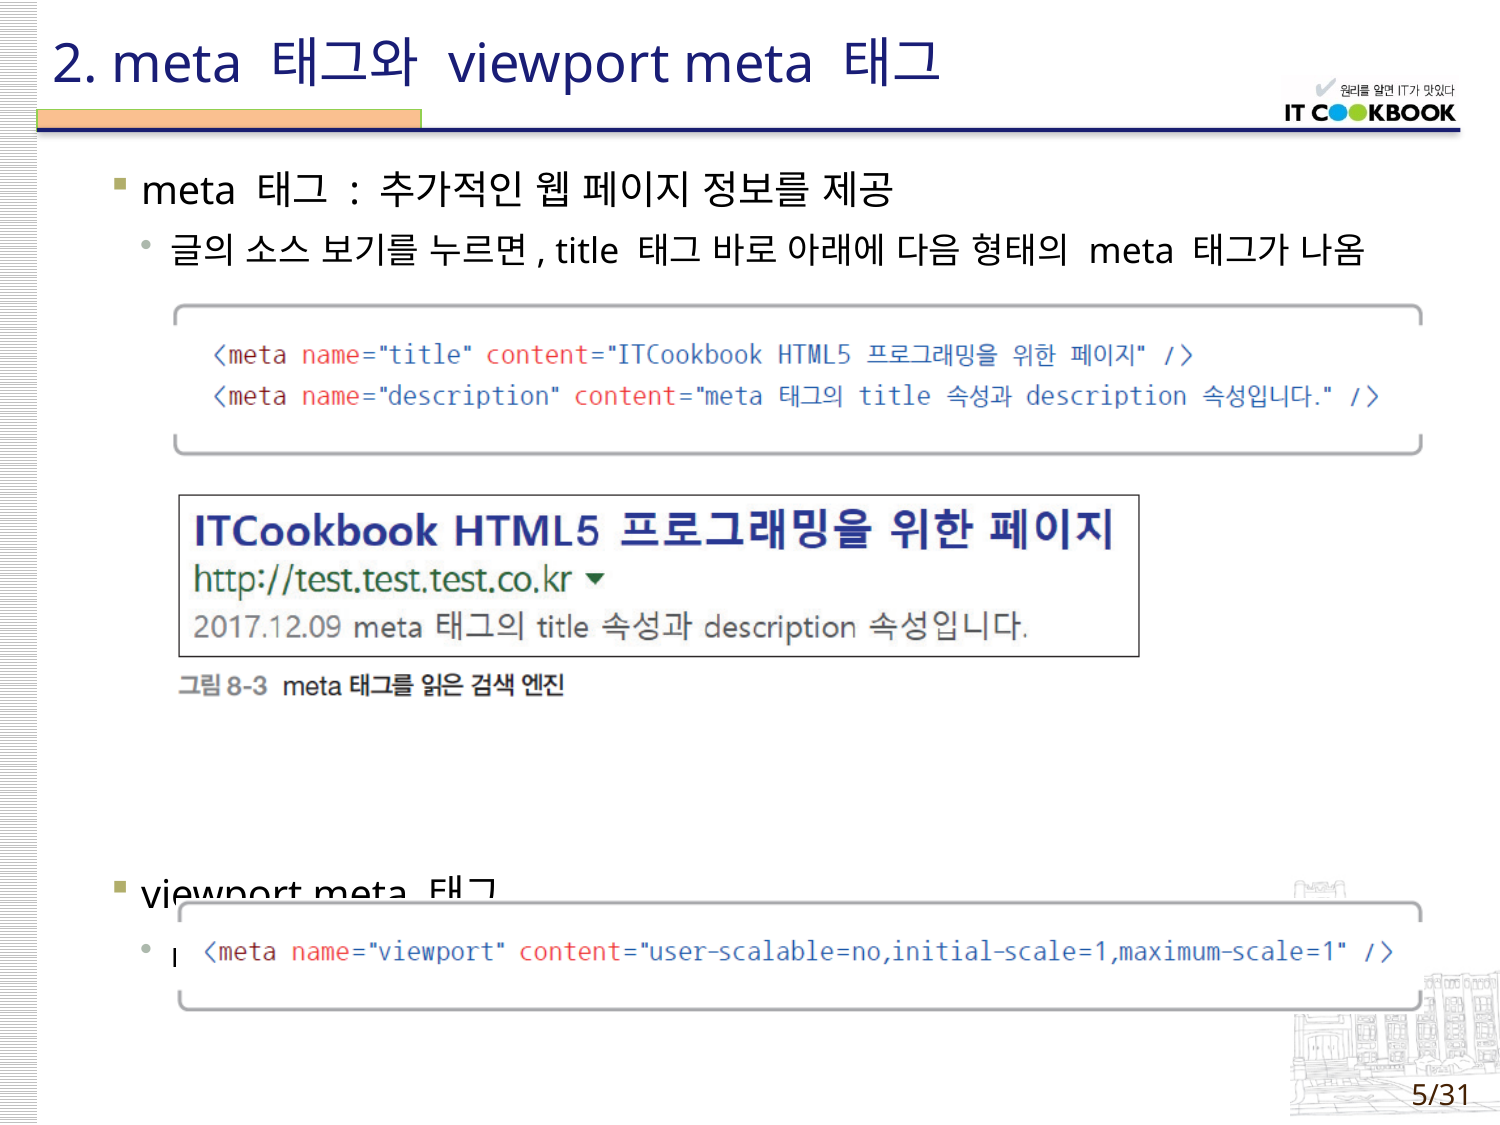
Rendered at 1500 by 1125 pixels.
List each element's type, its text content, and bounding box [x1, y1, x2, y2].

list meta 태그 : 추가적인 웹 페이지 정보를 제공 글의 소스 보기를 누르면, title 태그 바로 아래에 다음 형태의 meta 태그가 나옴 viewport meta 태그 name 속성에 viewport가 입력되어 있는 meta 태그 [37, 152, 1463, 1091]
title 2. meta 태그와 viewport meta 태그 [37, 13, 1278, 109]
picture [175, 492, 1146, 703]
picture [170, 302, 1424, 459]
picture [1281, 75, 1459, 123]
picture [1290, 874, 1500, 1125]
picture [176, 898, 1424, 1015]
